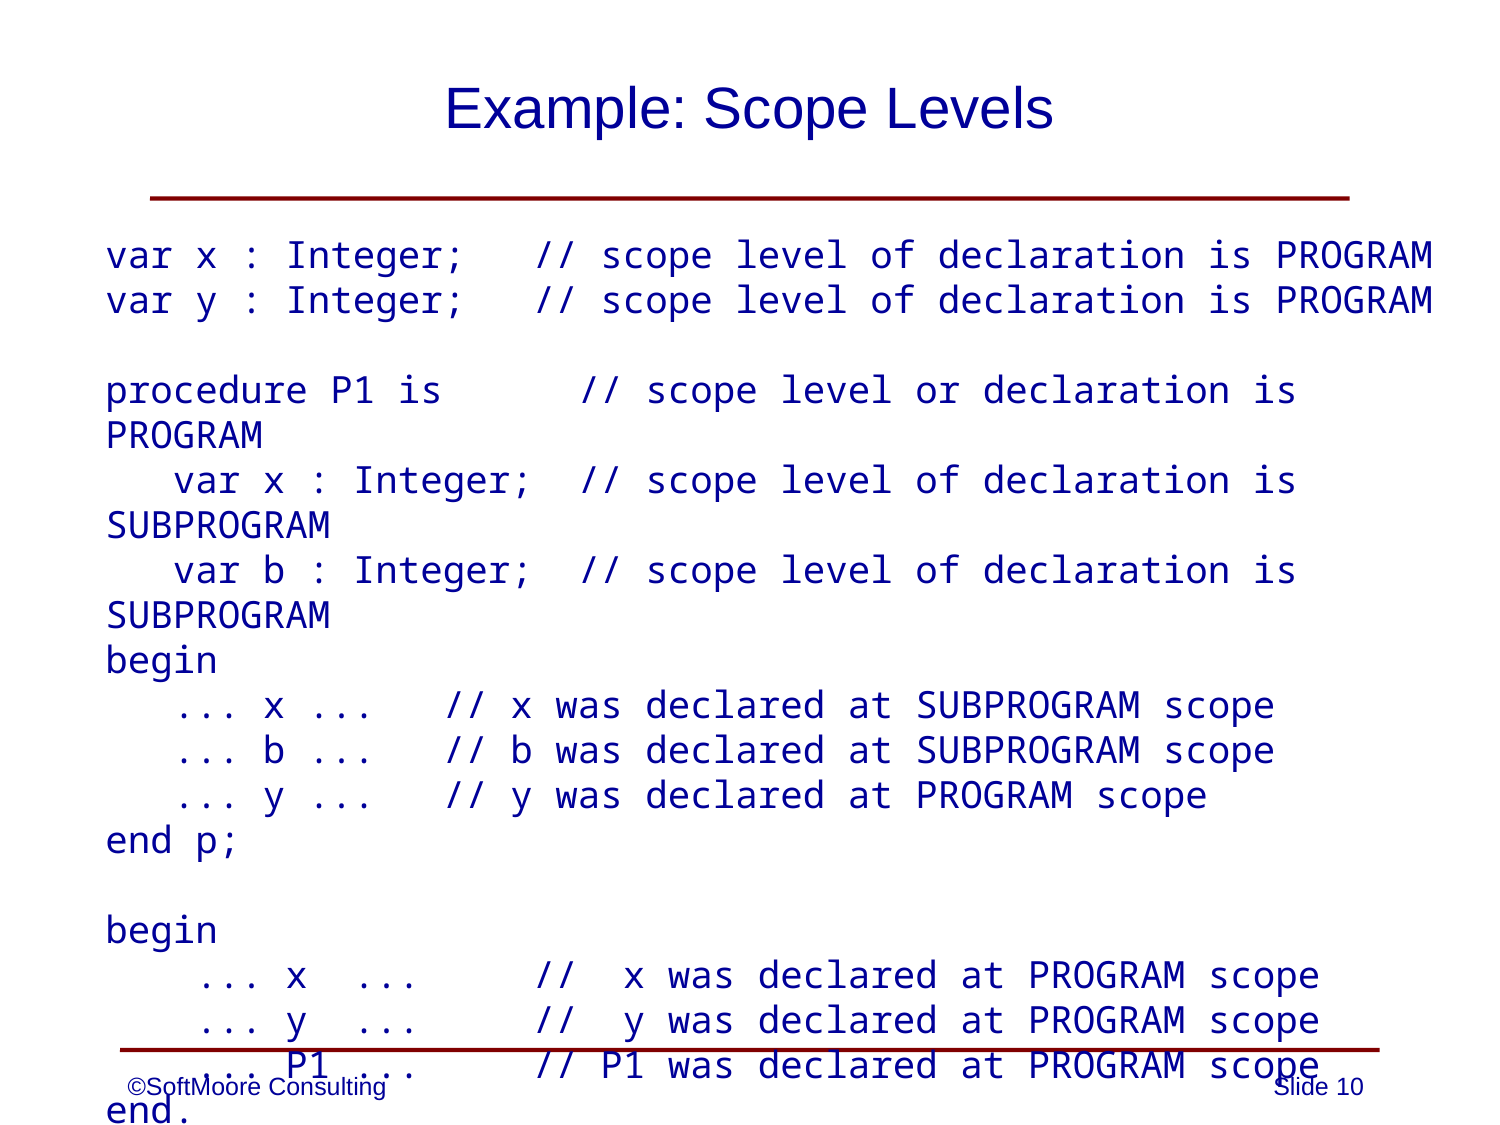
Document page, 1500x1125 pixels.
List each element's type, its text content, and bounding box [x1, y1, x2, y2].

slide_number Slide 10 [1078, 1061, 1380, 1109]
title Example: Scope Levels [149, 22, 1350, 188]
list var x : Integer; // scope level of declaration is PROGRAM var y : Integer; // scope level of declaration is PROGRAM procedure P1 is // scope level or declaration is PROGRAM var x : Integer; // scope level of declaration is SUBPROGRAM var b : Integer; // scope level of declaration is SUBPROGRAM begin ... x ... // x was declared at SUBPROGRAM scope ... b ... // b was declared at SUBPROGRAM scope ... y ... // y was declared at PROGRAM scope end p; begin ... x ... // x was declared at PROGRAM scope ... y ... // y was declared at PROGRAM scope ... P1 ... // P1 was declared at PROGRAM scope end. [74, 223, 1456, 1034]
footer ©SoftMoore Consulting [111, 1061, 563, 1109]
